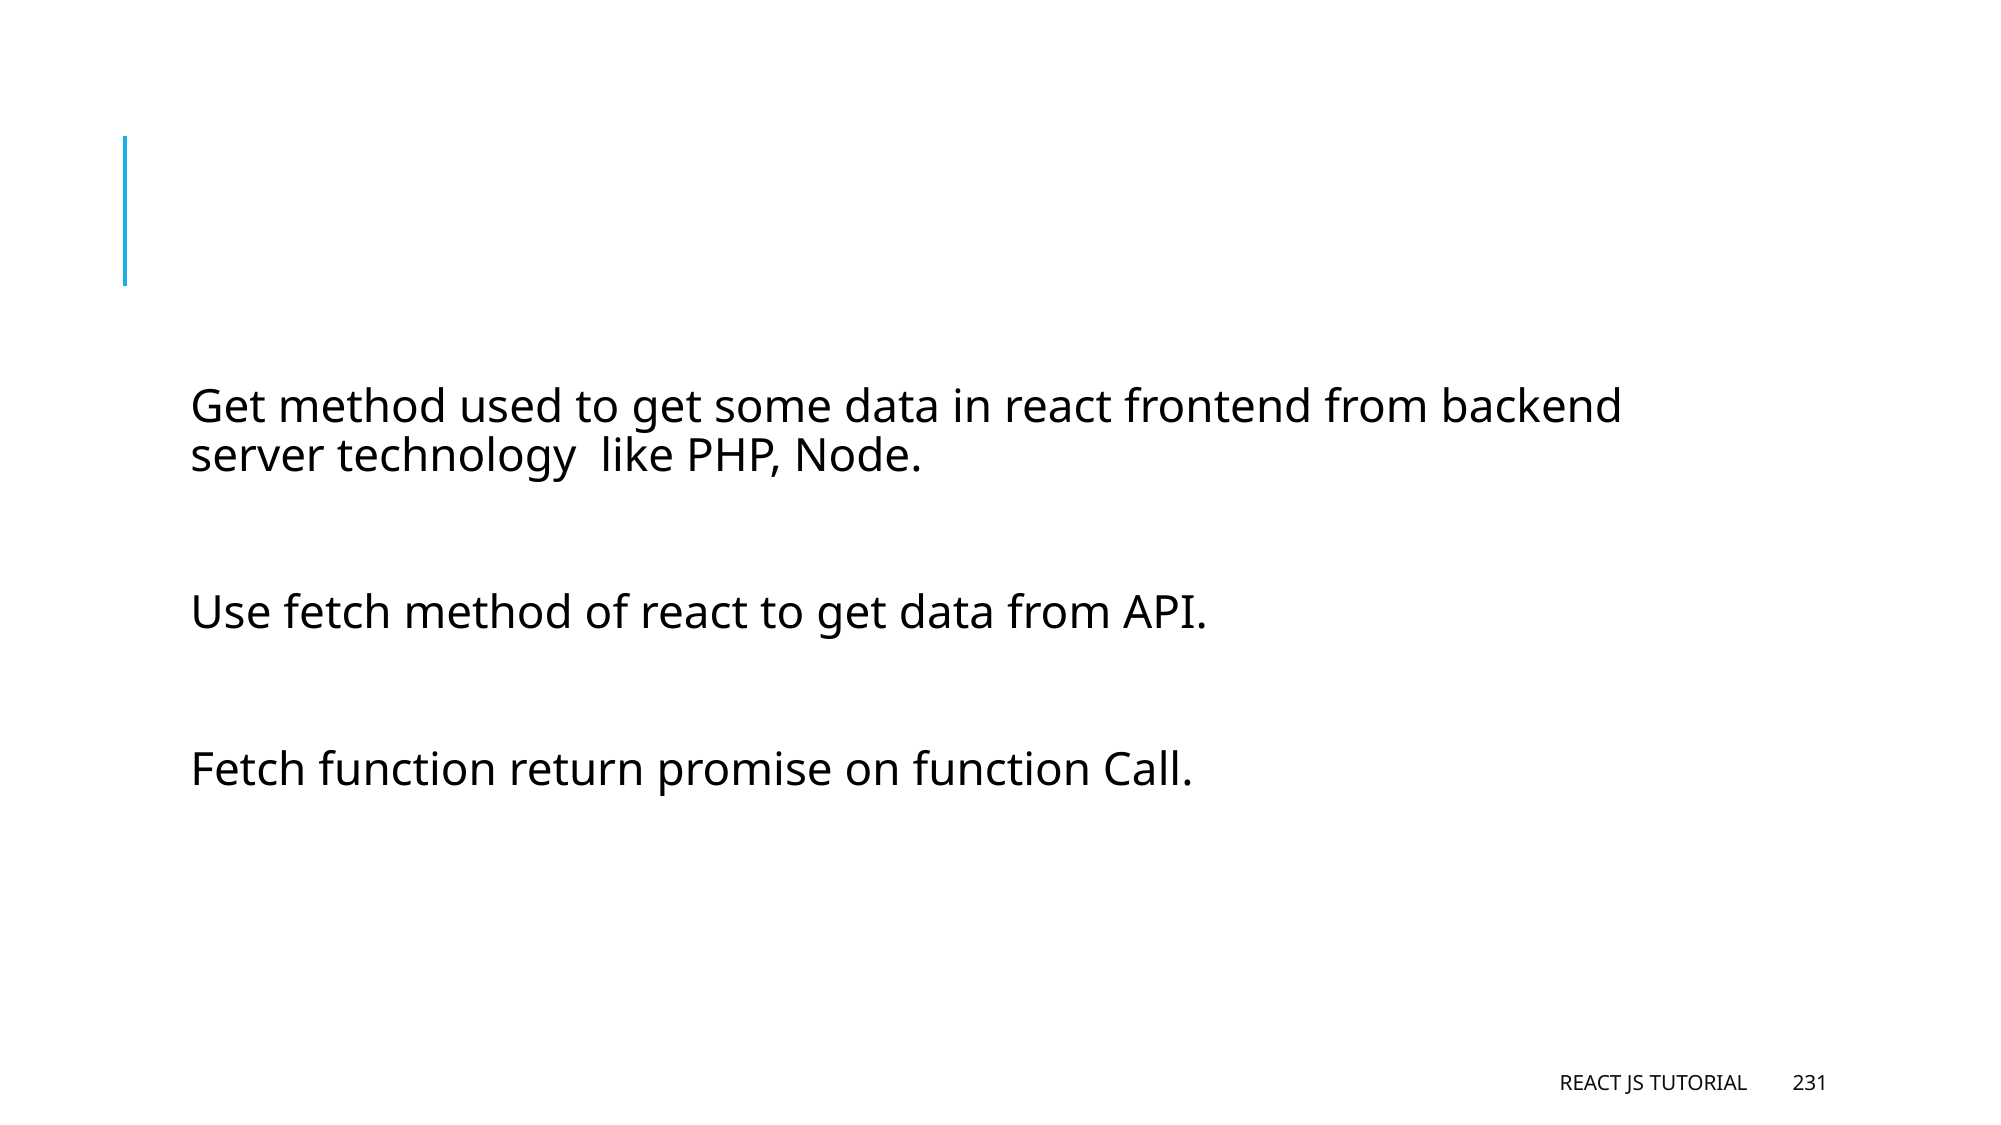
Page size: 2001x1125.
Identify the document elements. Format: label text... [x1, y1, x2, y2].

list Get method used to get some data in react frontend from backend server technology like PHP, Node. Use fetch method of react to get data from API. Fetch function return promise on function Call. [168, 375, 1763, 1035]
footer React JS Tutorial [794, 1061, 1763, 1107]
slide_number 231 [1777, 1061, 1938, 1107]
